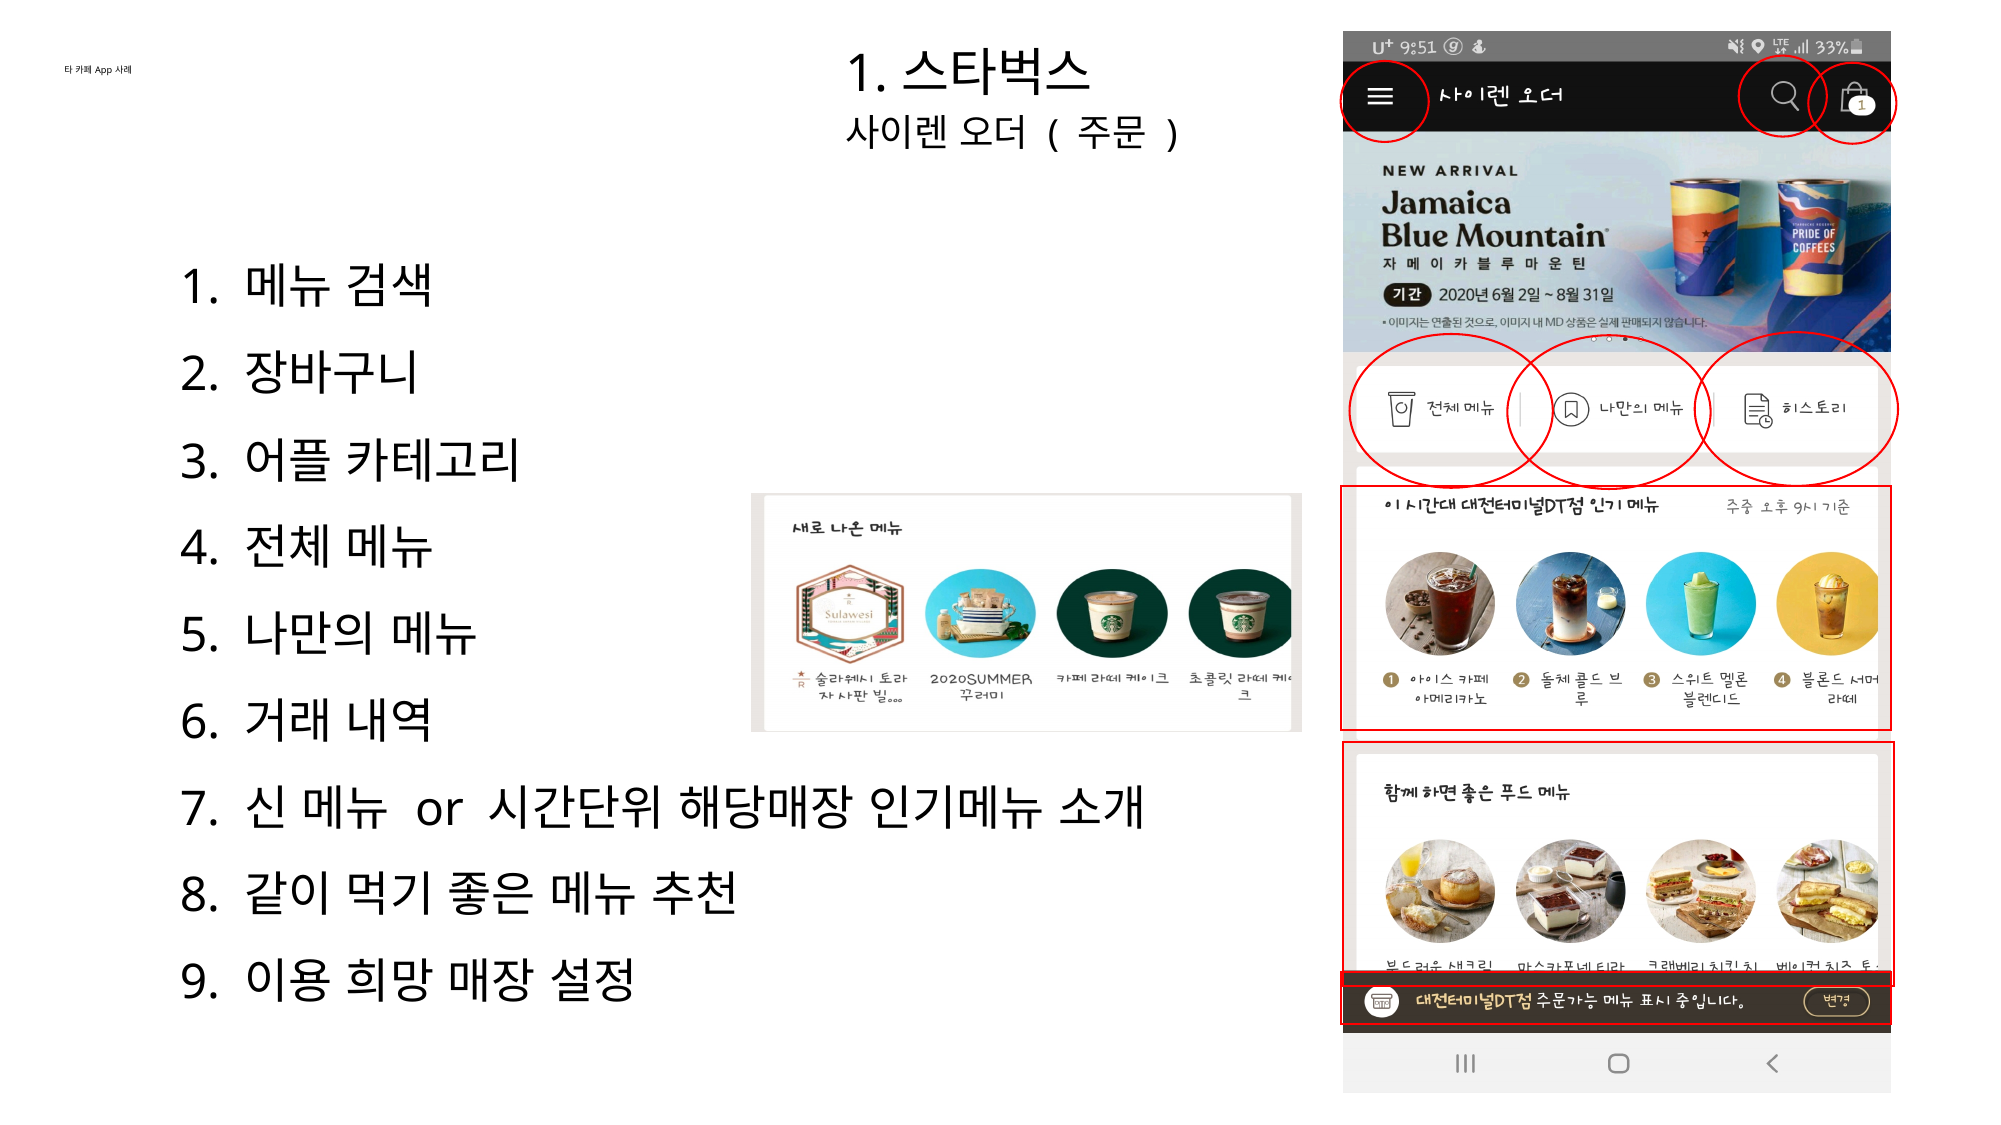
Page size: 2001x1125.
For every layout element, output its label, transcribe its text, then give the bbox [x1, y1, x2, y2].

text_box 사이렌 오더 ( 주문 ) [830, 101, 1343, 162]
text_box [1339, 85, 1343, 118]
text_box [1891, 741, 1895, 987]
text_box 2. 장바구니 [165, 335, 638, 408]
text_box [1891, 378, 1900, 440]
text_box 4. 전체 메뉴 [165, 509, 638, 582]
text_box 1. 메뉴 검색 [165, 248, 638, 321]
text_box 5. 나만의 메뉴 [165, 596, 638, 669]
title 타 카페 App 사례 [49, 58, 830, 84]
text_box 9. 이용 희망 매장 설정 [165, 943, 775, 1016]
text_box 8. 같이 먹기 좋은 메뉴 추천 [165, 856, 1191, 929]
text_box 스타벅스 [830, 31, 1343, 101]
text_box 7. 신 메뉴 or 시간단위 해당매장 인기메뉴 소개 [165, 770, 1191, 843]
picture [1343, 31, 1891, 1094]
text_box [1891, 81, 1898, 125]
picture [751, 493, 1303, 732]
text_box 6. 거래 내역 [165, 683, 638, 756]
text_box 3. 어플 카테고리 [165, 422, 638, 495]
